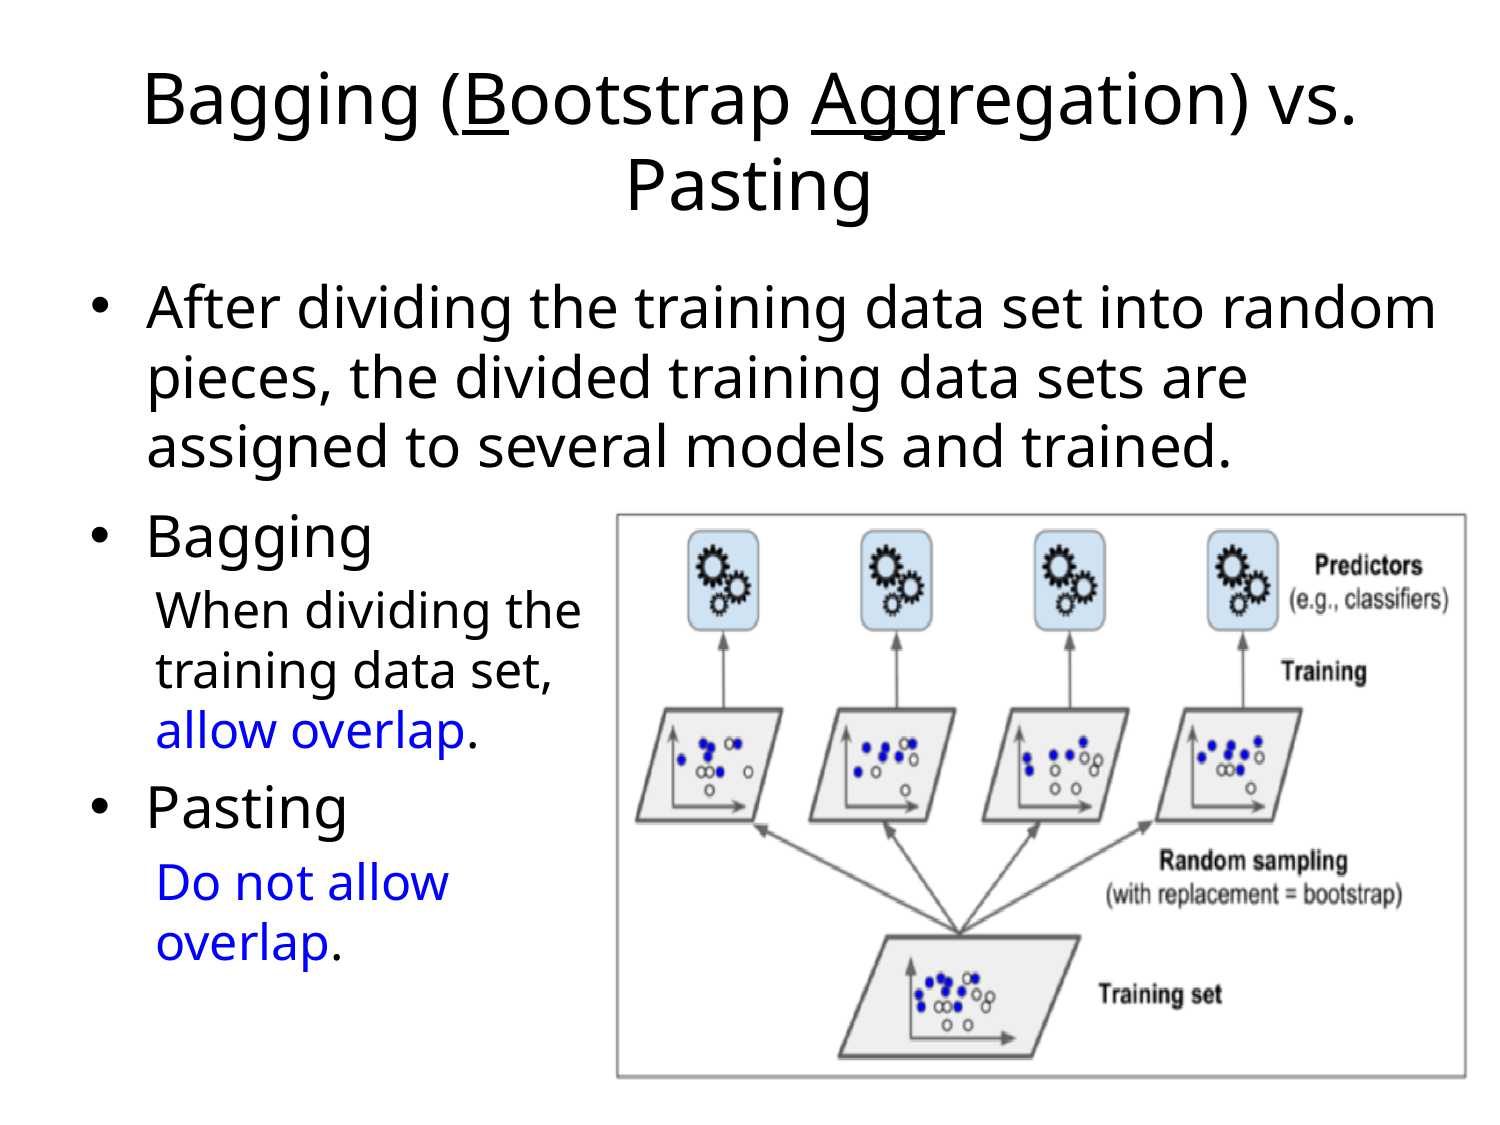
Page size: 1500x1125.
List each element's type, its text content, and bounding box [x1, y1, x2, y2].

picture [608, 502, 1475, 1095]
title Bagging (Bootstrap Aggregation) vs. Pasting [75, 45, 1425, 233]
list After dividing the training data set into random pieces, the divided training data sets are assigned to several models and trained. [75, 262, 1471, 501]
text_box Bagging When dividing the training data set, allow overlap. Pasting Do not allow overlap. [74, 491, 609, 1094]
